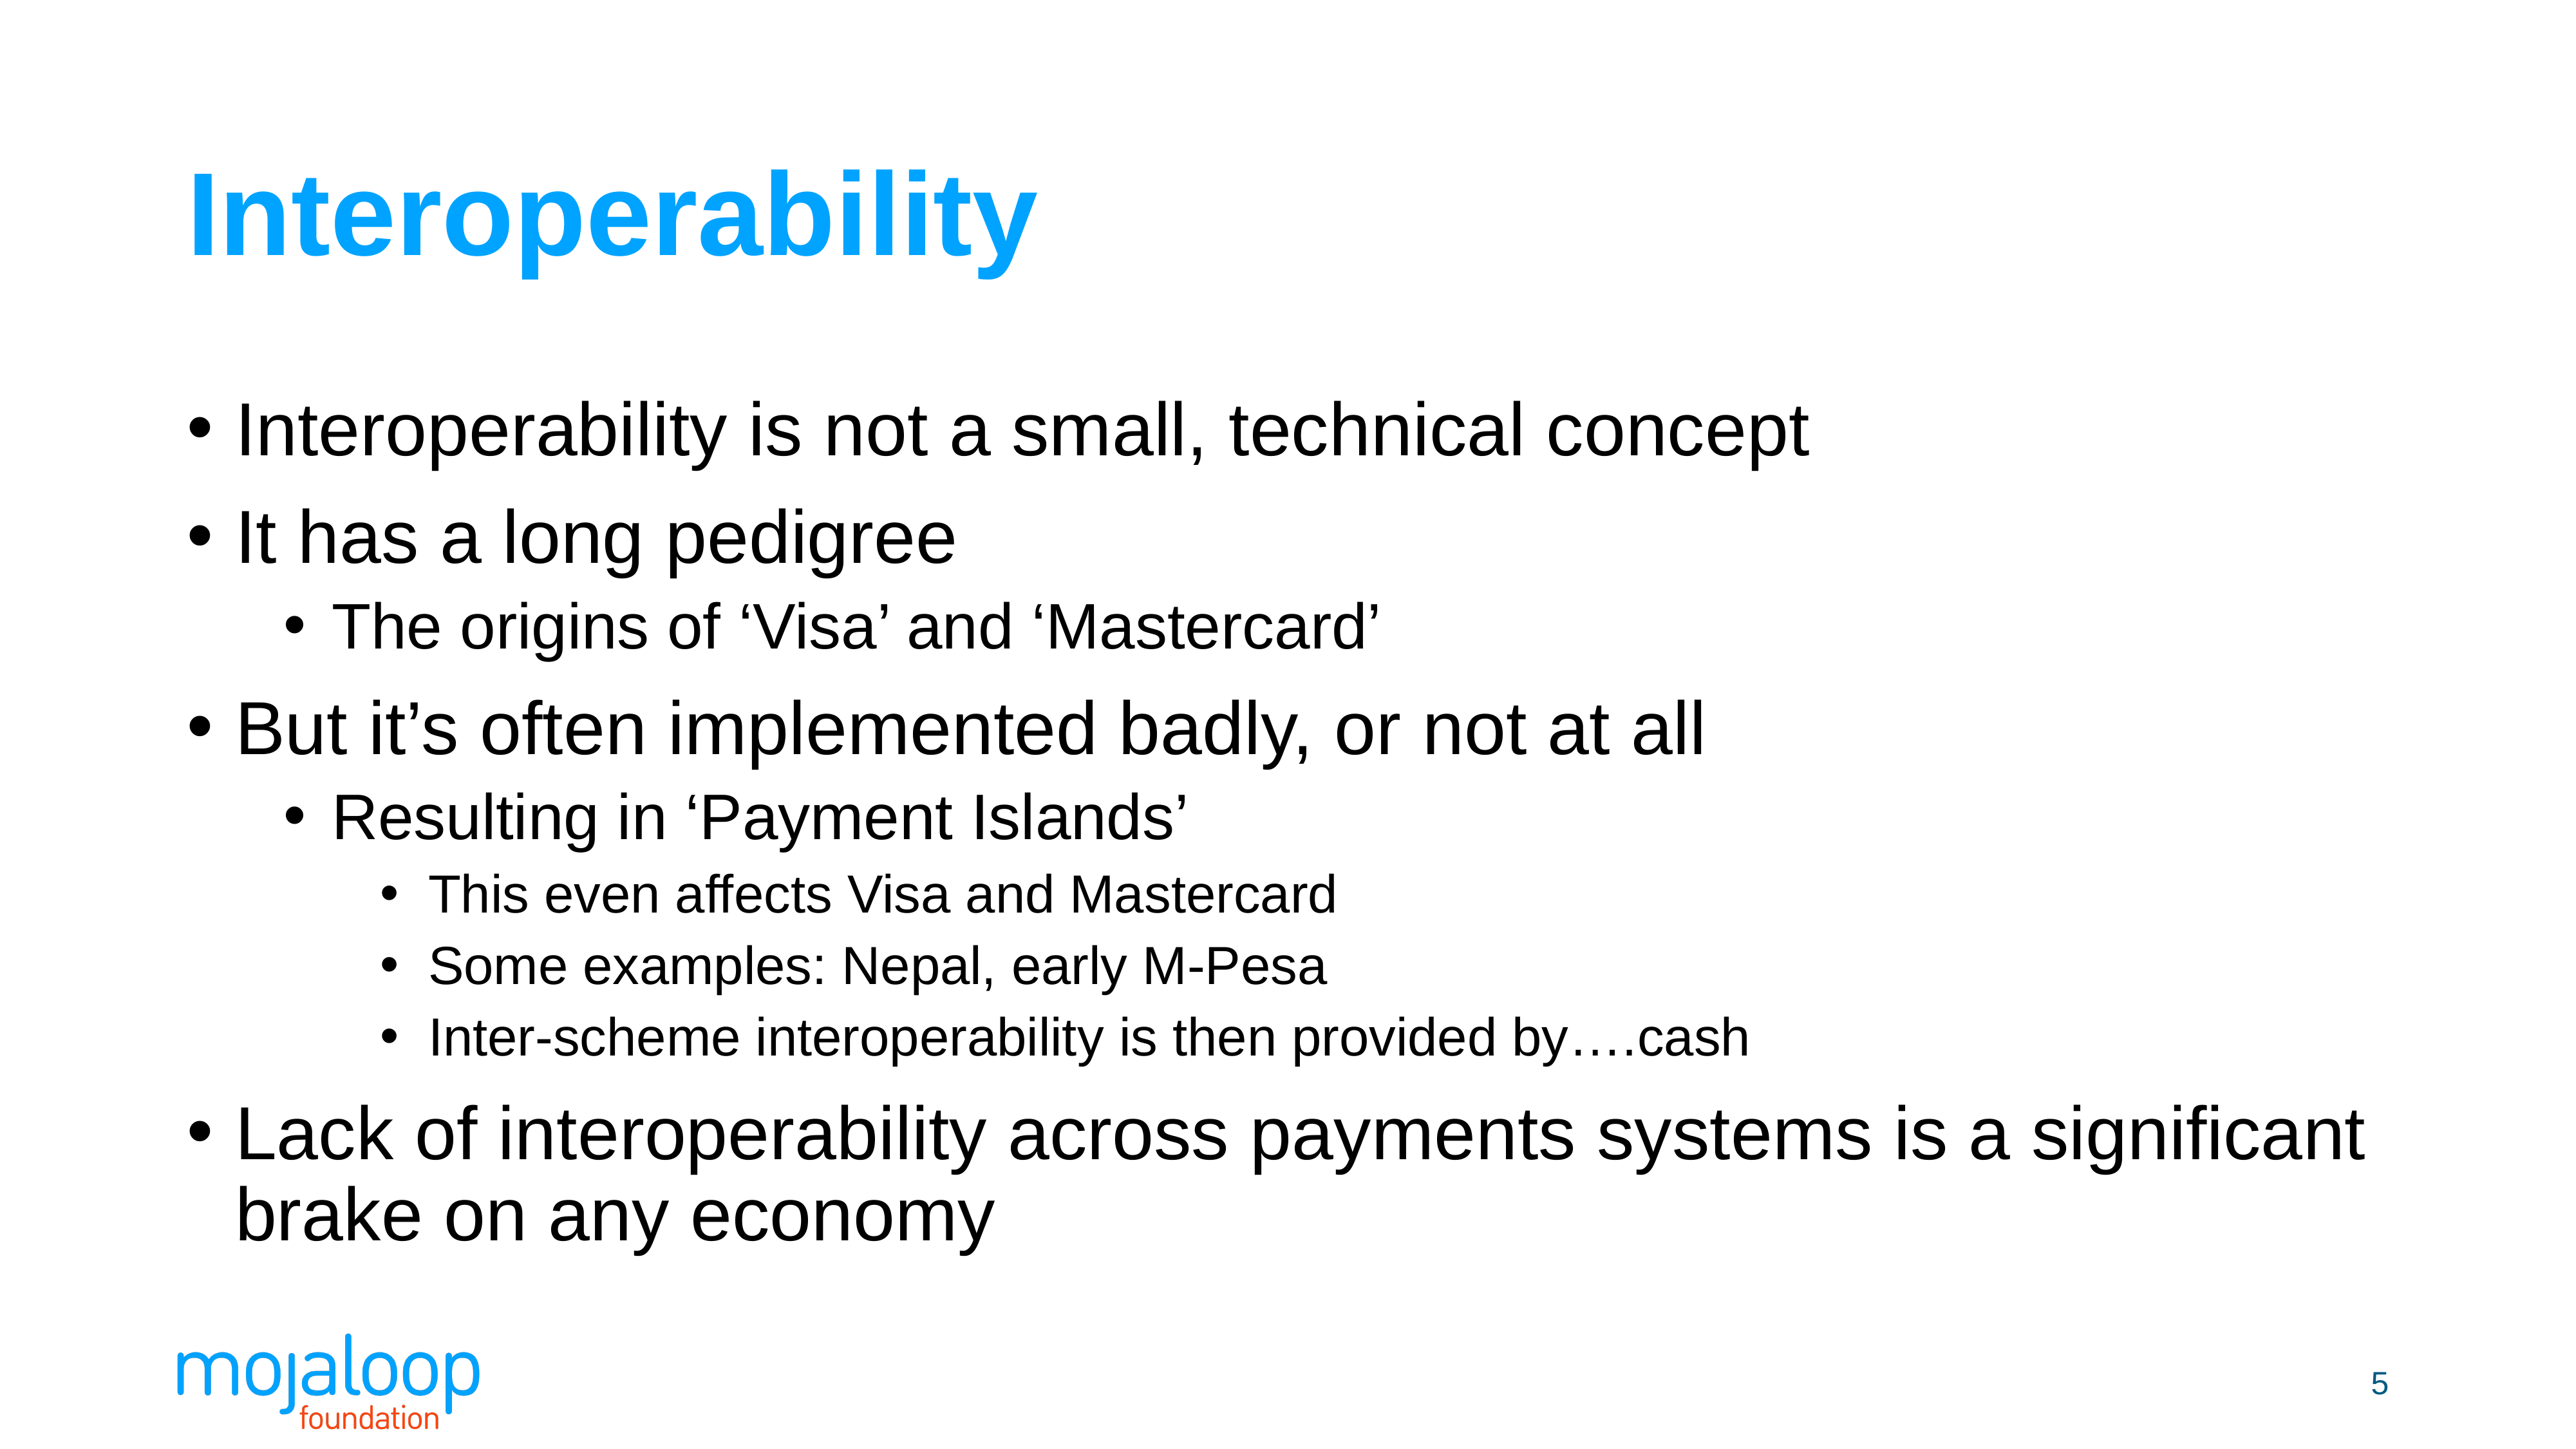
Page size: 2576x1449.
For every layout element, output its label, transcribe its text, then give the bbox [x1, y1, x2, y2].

list Interoperability is not a small, technical concept It has a long pedigree The origins of ‘Visa’ and ‘Mastercard’ But it’s often implemented badly, or not at all Resulting in ‘Payment Islands’ This even affects Visa and Mastercard Some examples: Nepal, early M-Pesa Inter-scheme interoperability is then provided by….cash Lack of interoperability across payments systems is a significant brake on any economy [177, 385, 2399, 1305]
title Interoperability [177, 77, 2399, 357]
slide_number 5 [1819, 1343, 2399, 1421]
picture [177, 1333, 480, 1430]
